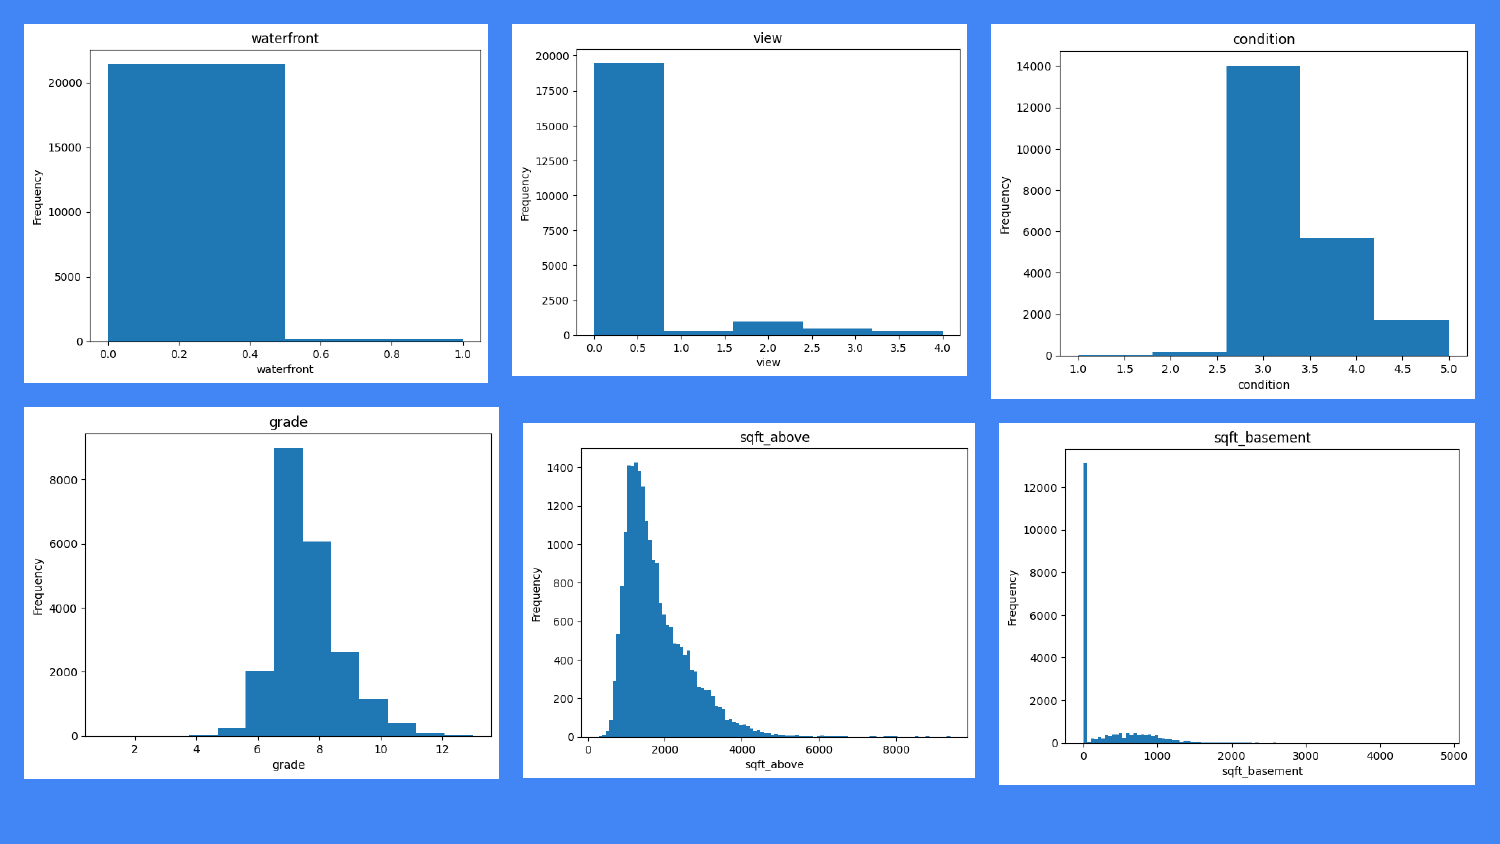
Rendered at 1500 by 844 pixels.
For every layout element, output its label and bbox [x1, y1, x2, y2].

picture [990, 24, 1476, 399]
picture [999, 423, 1476, 785]
picture [523, 423, 975, 778]
picture [24, 407, 499, 780]
picture [512, 24, 967, 376]
picture [24, 24, 488, 383]
